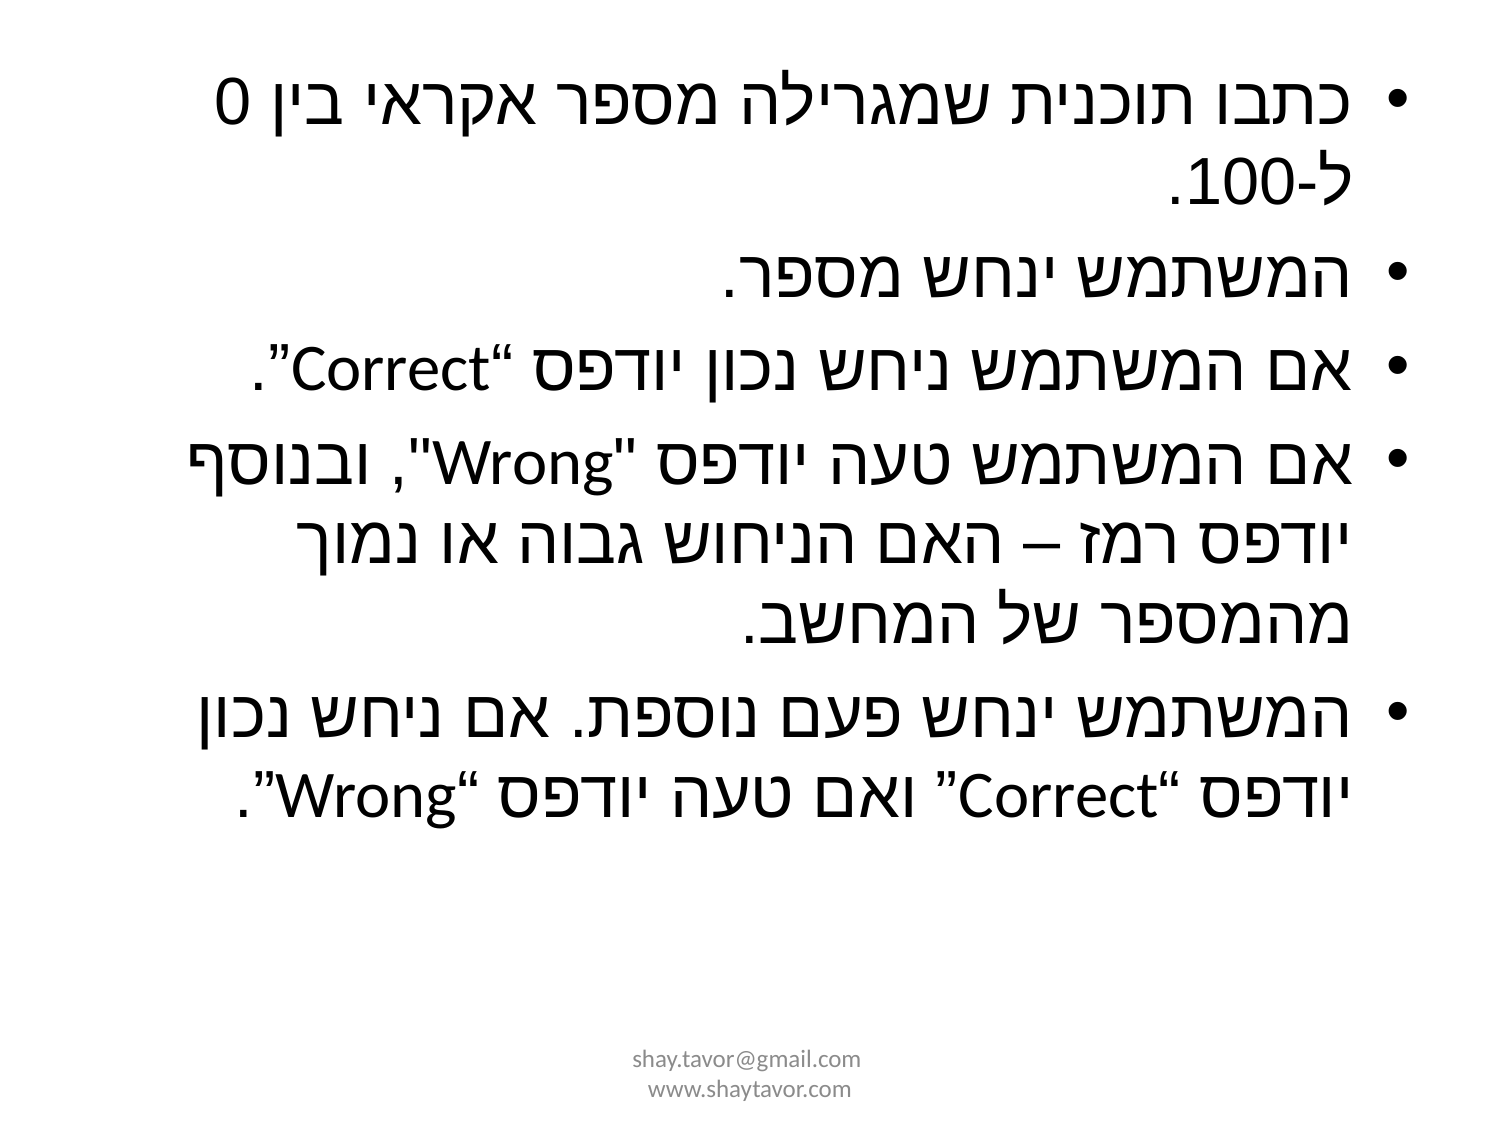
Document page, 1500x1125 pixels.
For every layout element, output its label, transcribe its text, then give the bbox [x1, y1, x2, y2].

list כתבו תוכנית שמגרילה מספר אקראי בין 0 ל-100. המשתמש ינחש מספר. אם המשתמש ניחש נכון יודפס “Correct”. אם המשתמש טעה יודפס "Wrong", ובנוסף יודפס רמז – האם הניחוש גבוה או נמוך מהמספר של המחשב. המשתמש ינחש פעם נוספת. אם ניחש נכון יודפס “Correct” ואם טעה יודפס “Wrong”. [75, 50, 1425, 1005]
footer shay.tavor@gmail.com www.shaytavor.com [512, 1042, 988, 1103]
